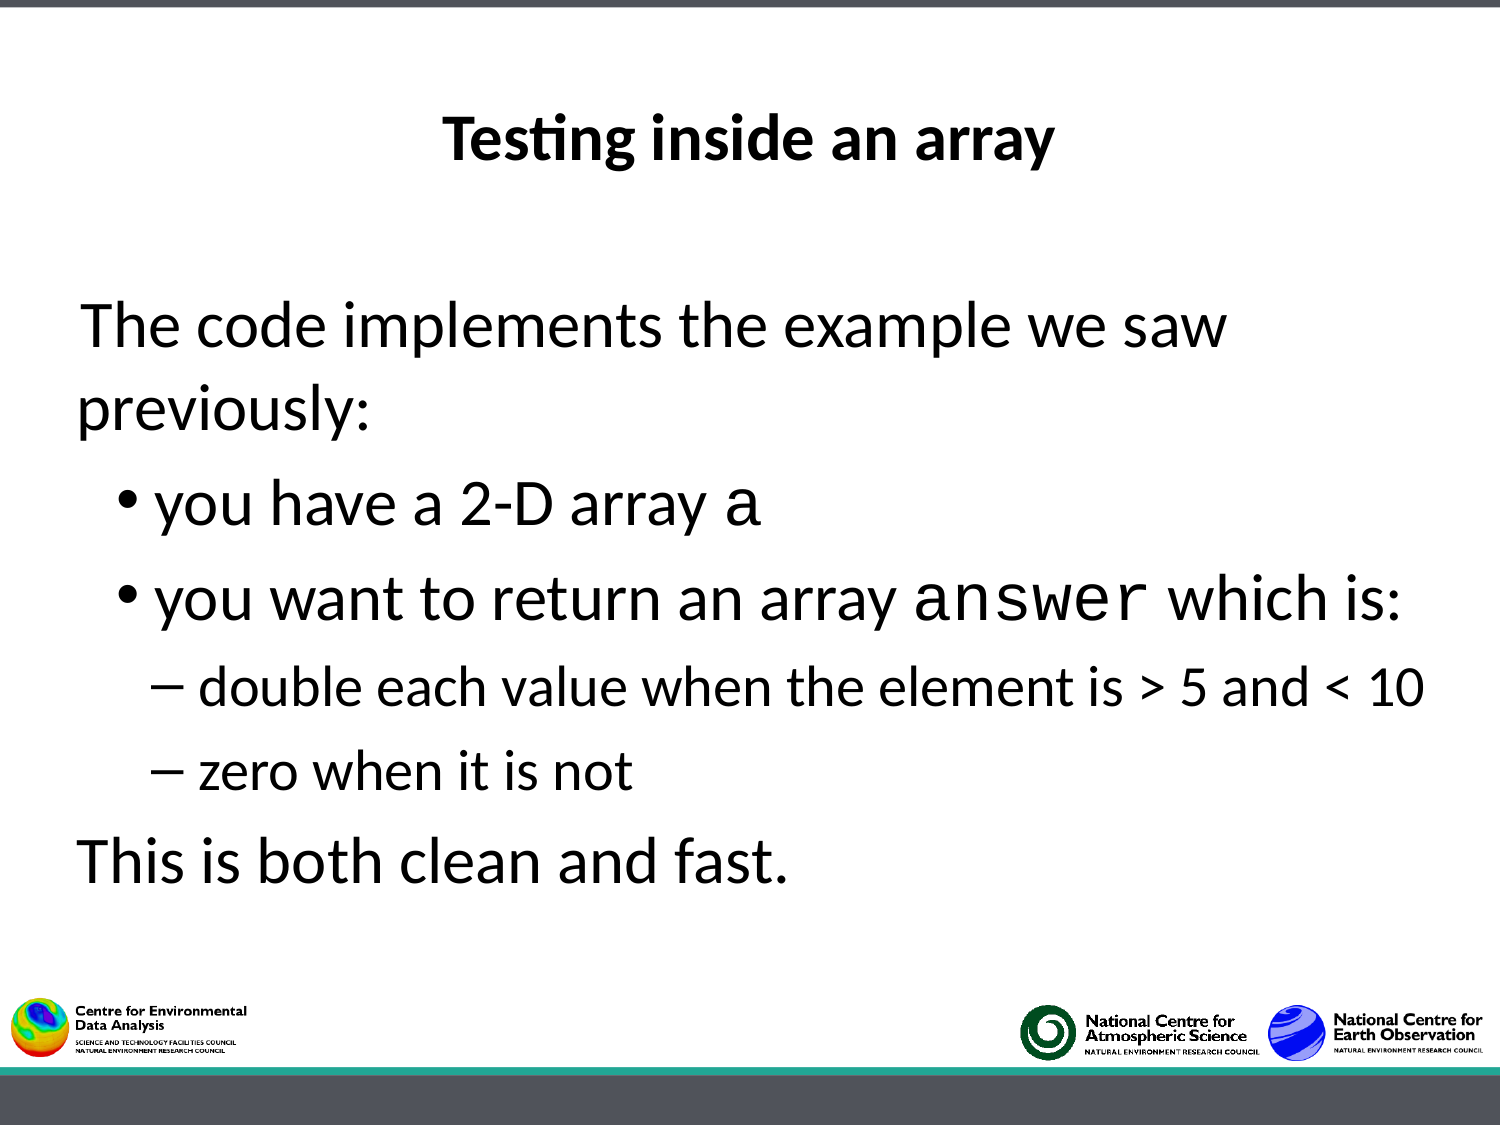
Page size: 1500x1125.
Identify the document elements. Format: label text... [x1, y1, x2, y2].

picture [0, 0, 1500, 1125]
text_box The code implements the example we saw previously: you have a 2-D array a you want to return an array answer which is: double each value when the element is > 5 and < 10 zero when it is not This is both clean and fast. [76, 278, 1459, 898]
title Testing inside an array [75, 27, 1425, 250]
